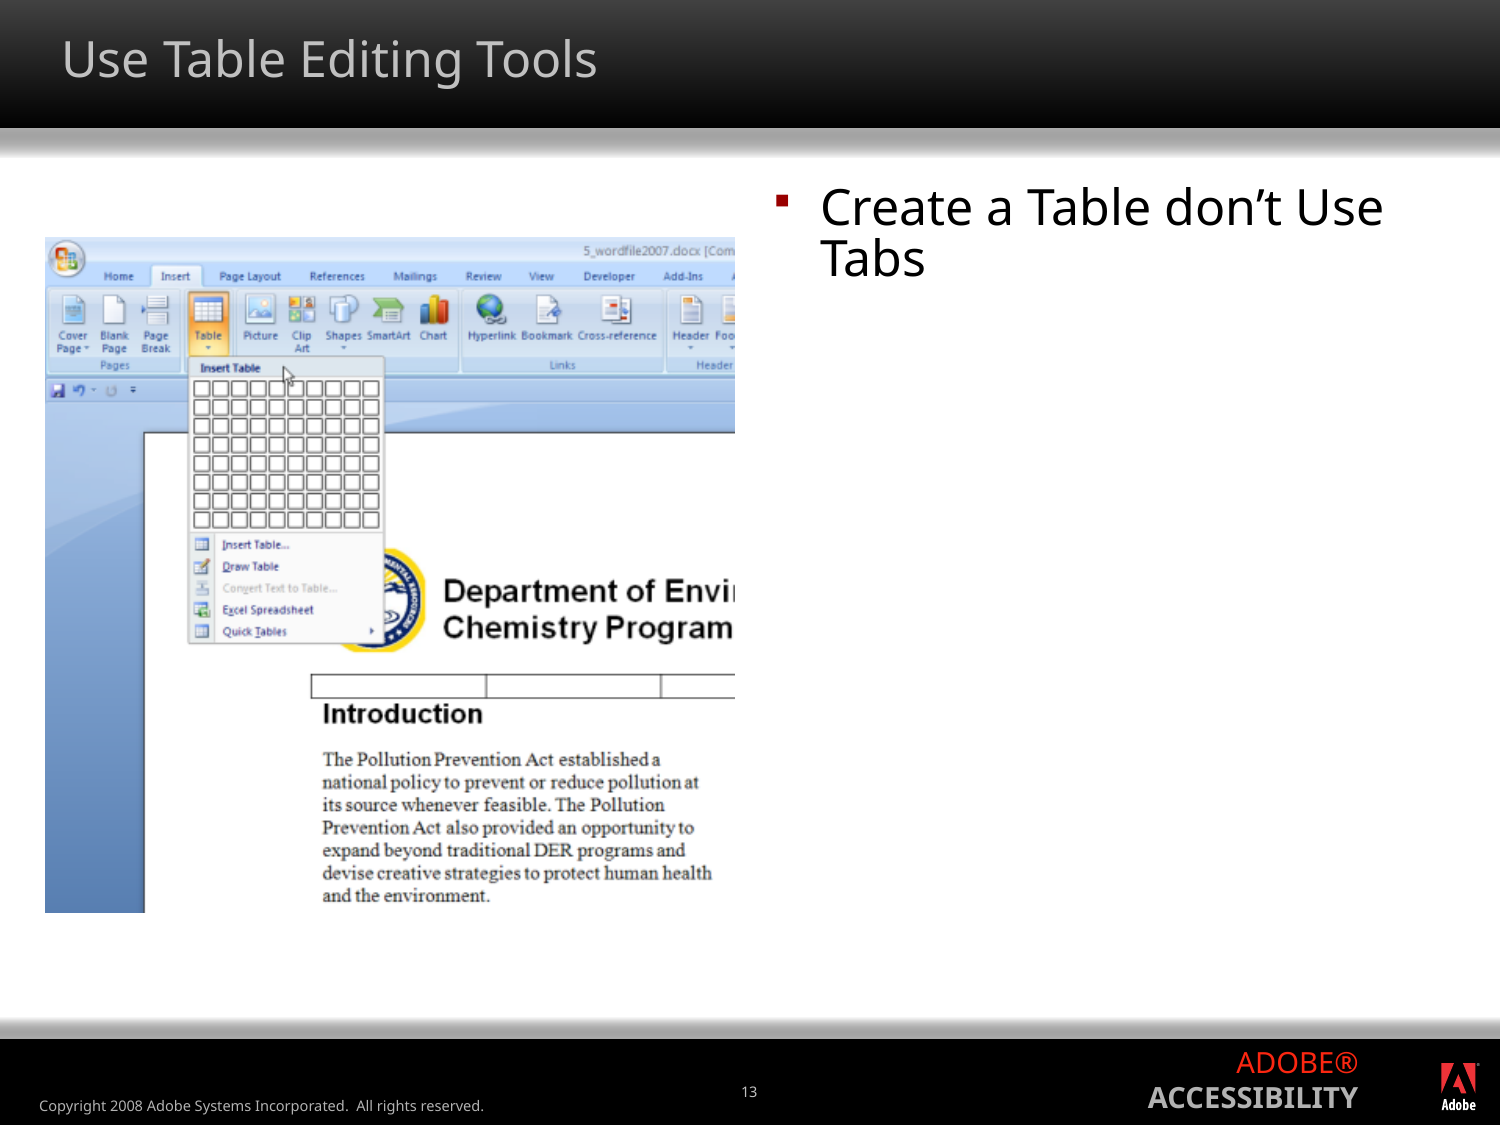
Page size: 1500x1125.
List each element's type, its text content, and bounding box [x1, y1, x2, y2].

list Create a Table don’t Use Tabs [759, 178, 1449, 973]
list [45, 236, 735, 914]
title Use Table Editing Tools [46, 29, 1452, 96]
slide_number 13 [725, 1059, 774, 1111]
